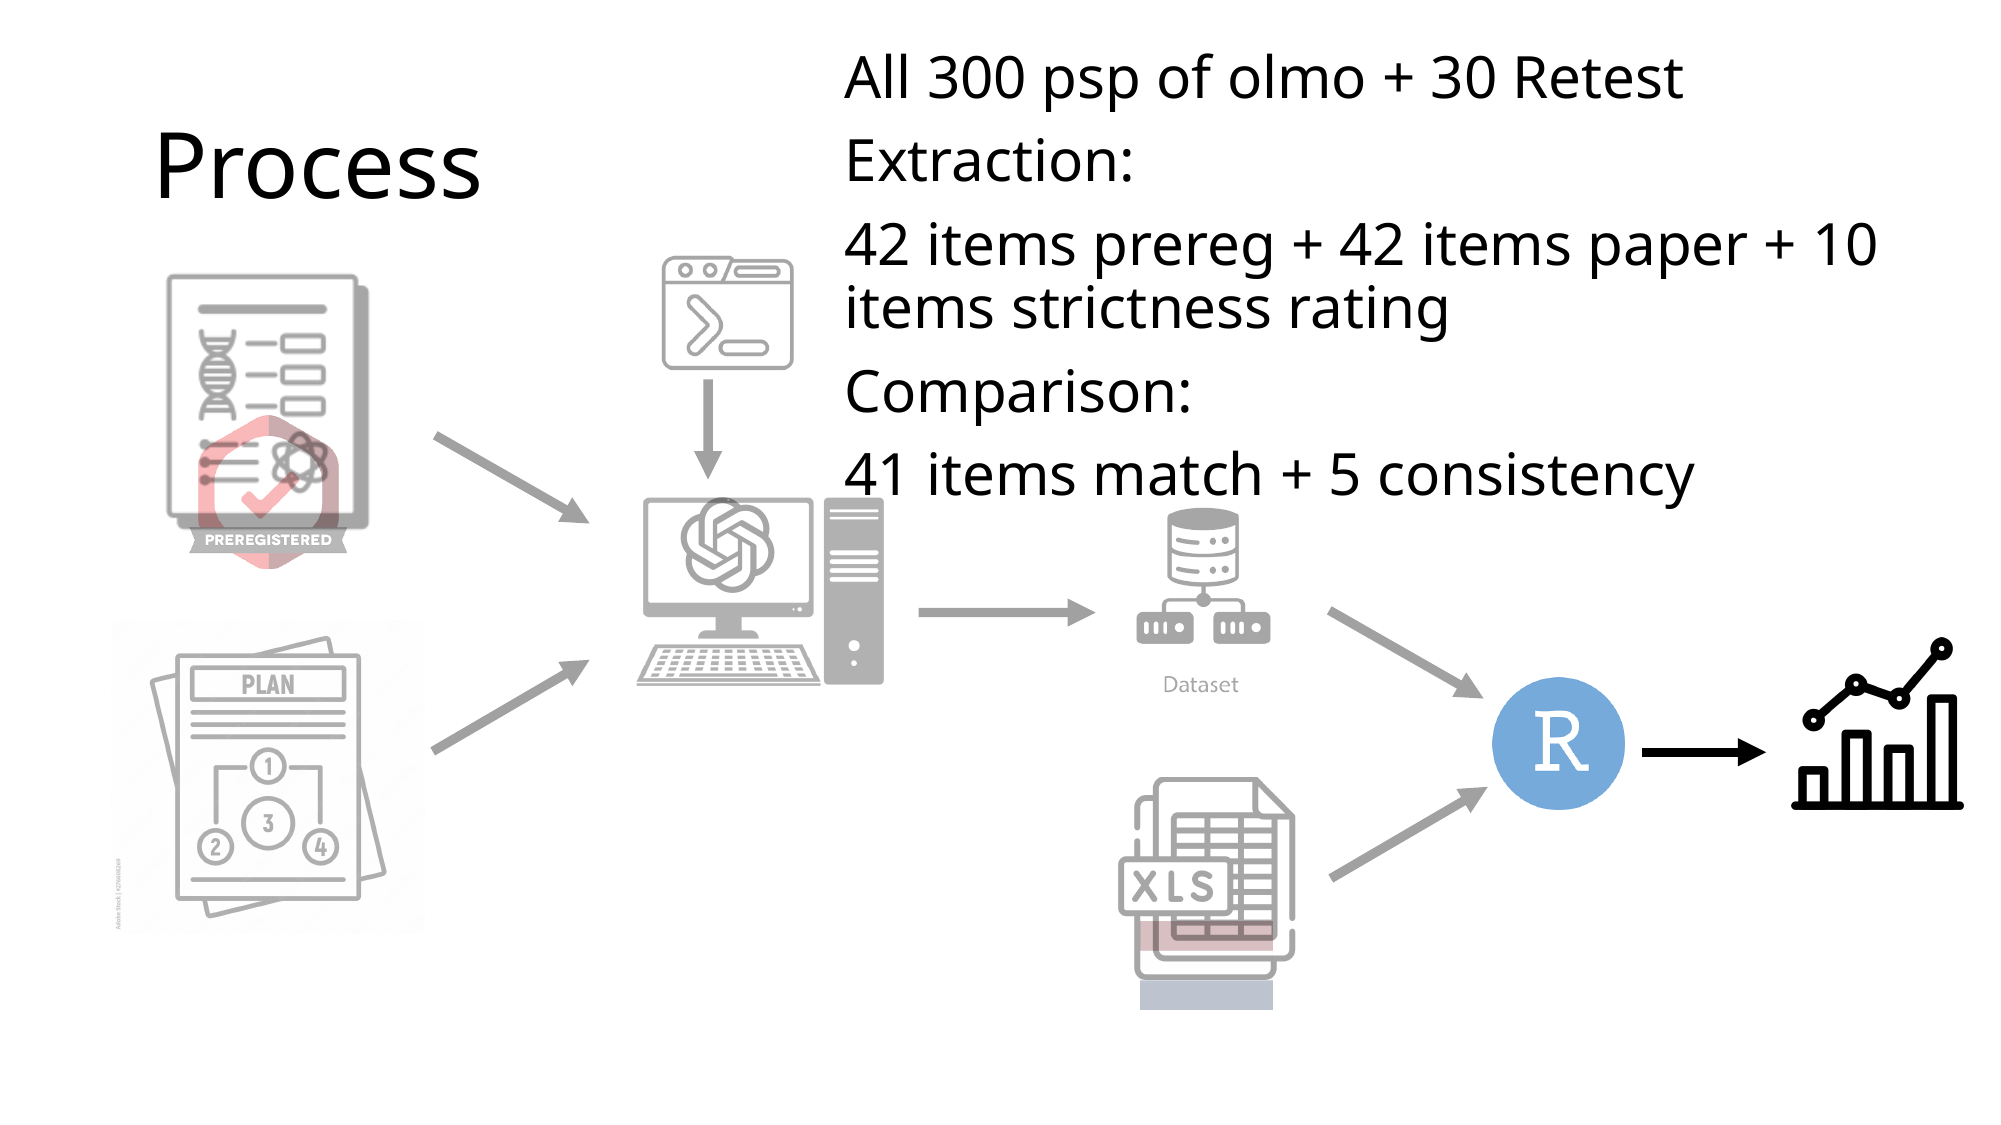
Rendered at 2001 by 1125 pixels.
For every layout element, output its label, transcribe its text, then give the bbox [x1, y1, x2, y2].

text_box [111, 234, 1489, 981]
title Process [137, 59, 829, 234]
text_box All 300 psp of olmo + 30 Retest Extraction: 42 items prereg + 42 items paper + 10 items strictness rating Comparison: 41 items match + 5 consistency [829, 40, 1934, 819]
picture [1140, 981, 1273, 1010]
picture [1791, 637, 1964, 811]
picture [1492, 677, 1626, 811]
